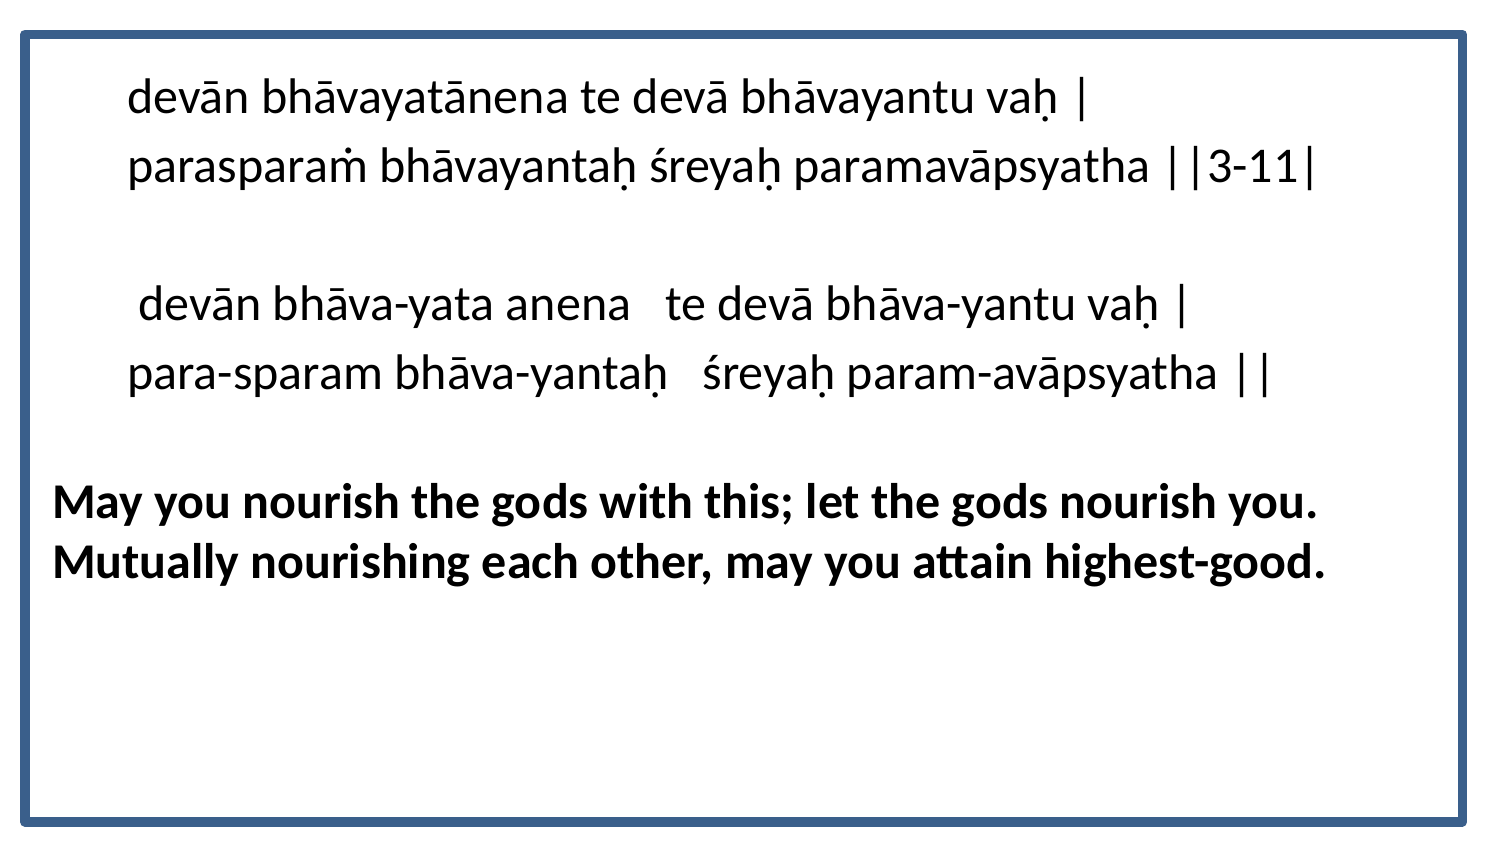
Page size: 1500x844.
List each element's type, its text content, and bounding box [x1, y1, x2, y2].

text_box devān bhāvayatānena te devā bhāvayantu vaḥ | parasparaṁ bhāvayantaḥ śreyaḥ paramavāpsyatha ||3-11| devān bhāva-yata anena te devā bhāva-yantu vaḥ | para-sparam bhāva-yantaḥ śreyaḥ param-avāpsyatha || May you nourish the gods with this; let the gods nourish you. Mutually nourishing each other, may you attain highest-good. [37, 46, 1438, 596]
text_box [23, 32, 1464, 824]
